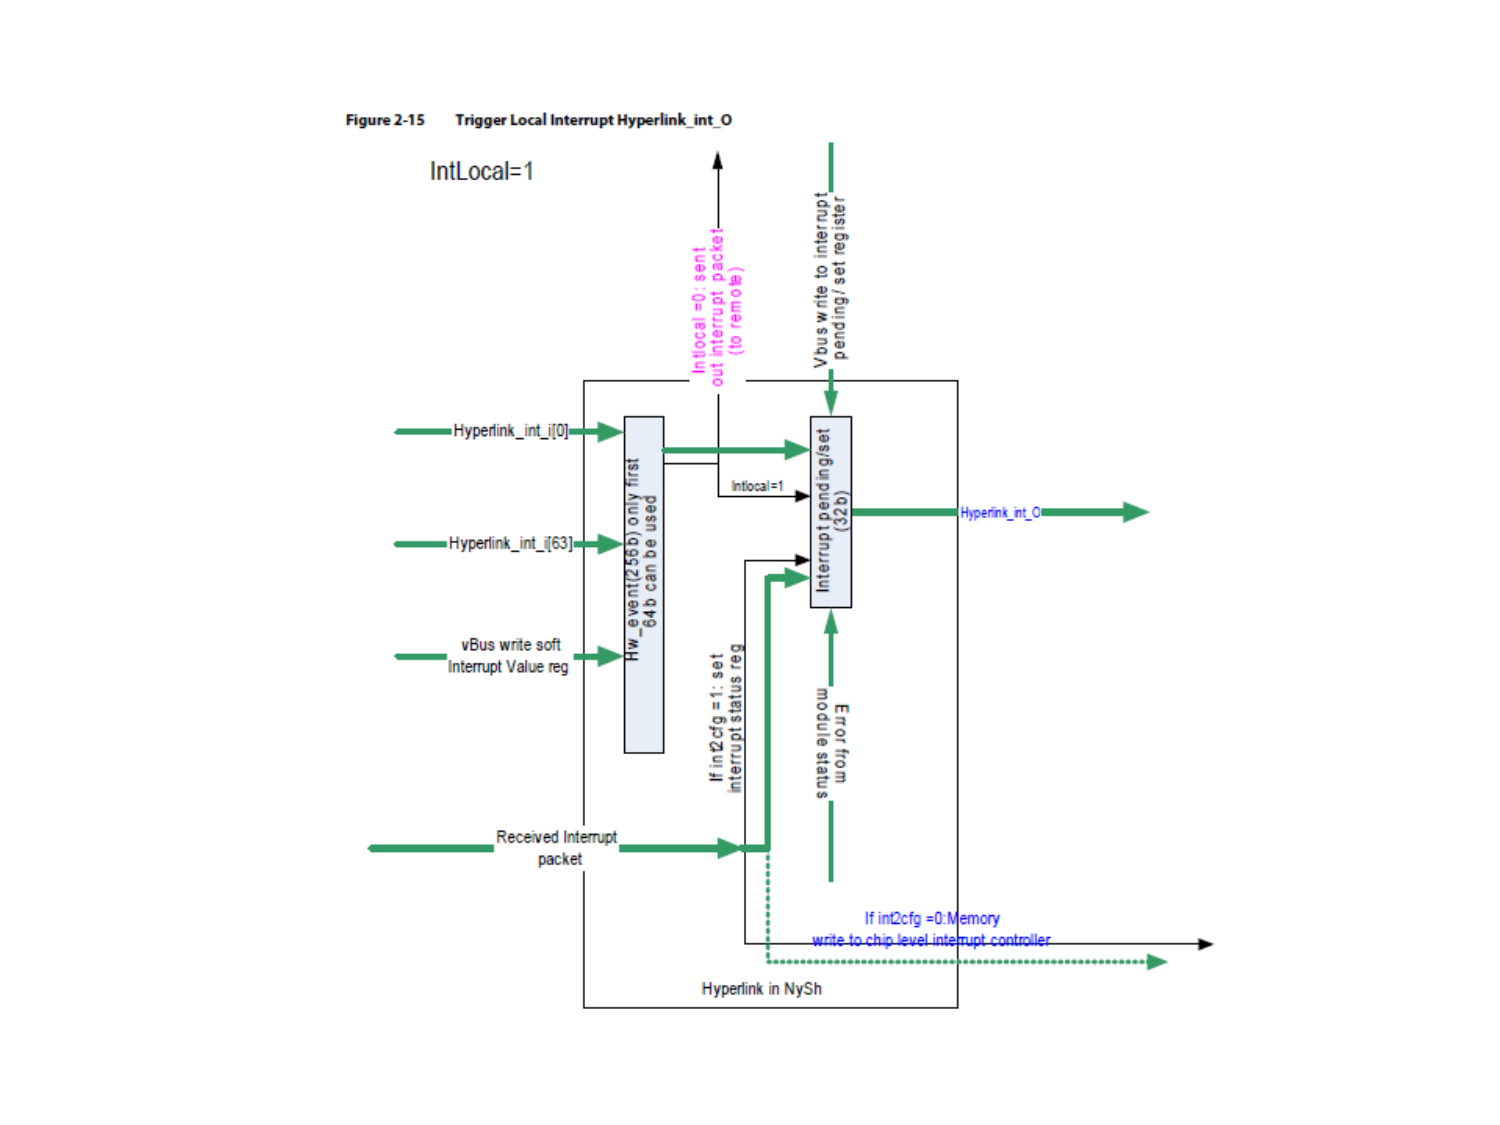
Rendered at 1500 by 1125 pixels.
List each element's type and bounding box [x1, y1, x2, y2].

picture [269, 91, 1231, 1034]
